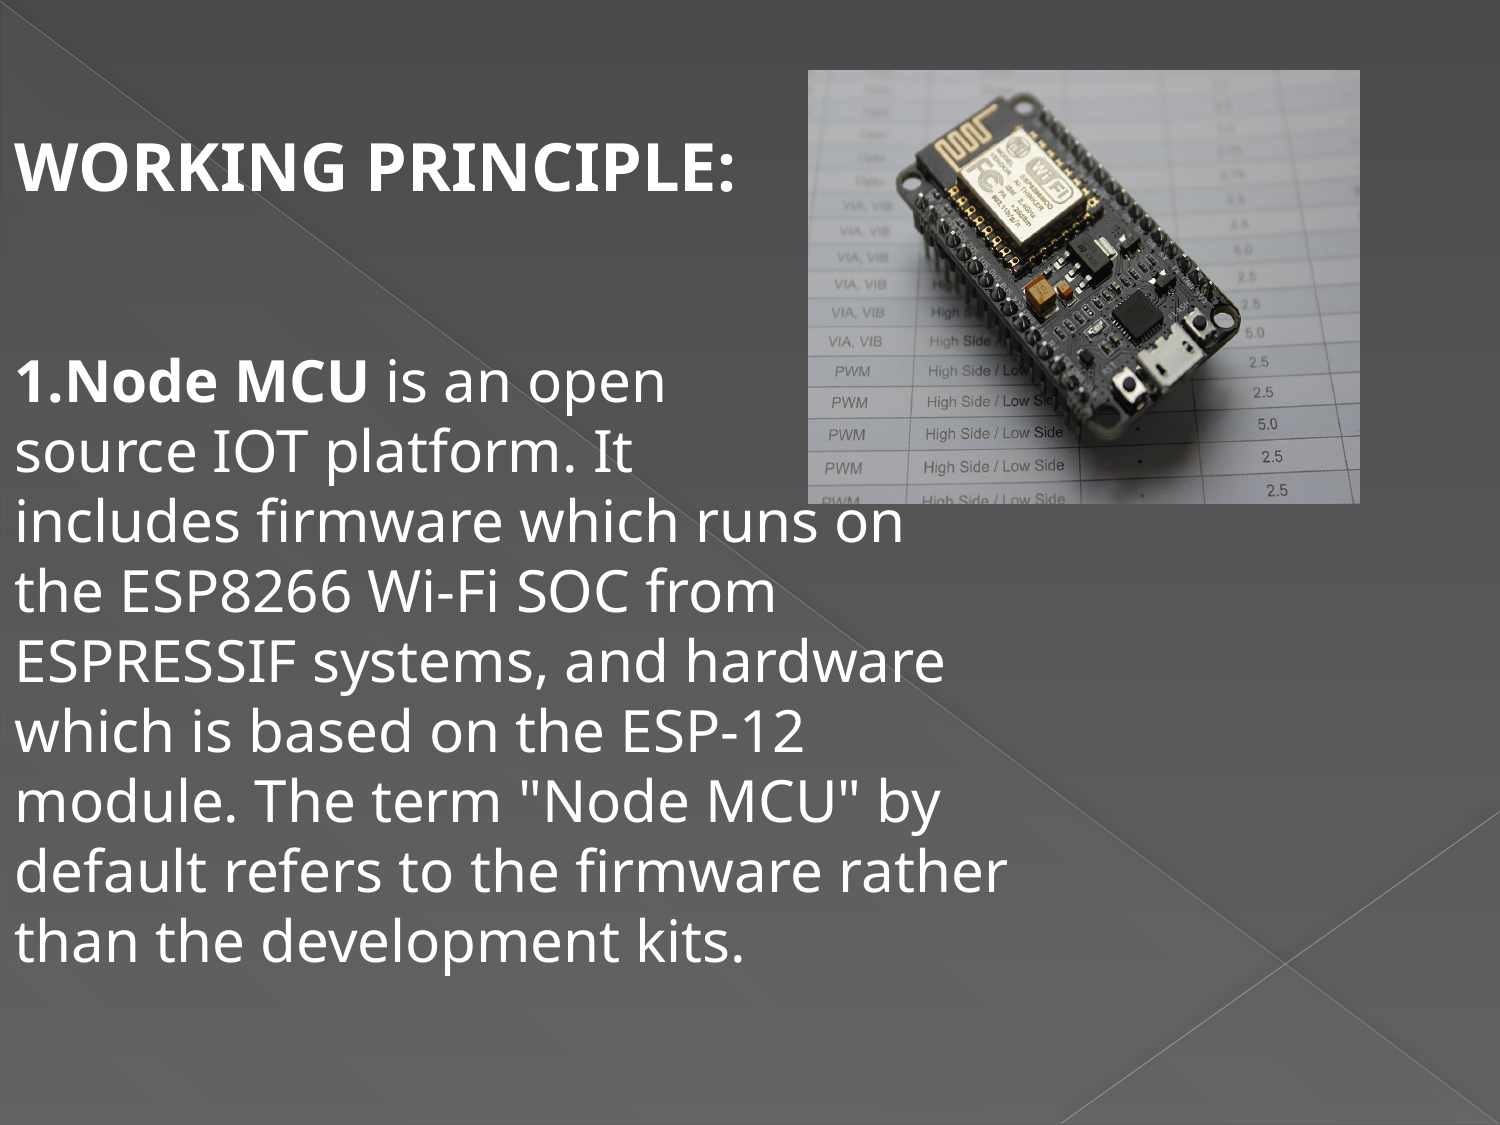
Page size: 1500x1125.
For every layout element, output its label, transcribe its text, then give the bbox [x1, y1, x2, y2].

picture [808, 70, 1360, 505]
text_box WORKING PRINCIPLE: 1.Node MCU is an open source IOT platform. It includes firmware which runs on the ESP8266 Wi-Fi SOC from ESPRESSIF systems, and hardware which is based on the ESP-12 module. The term "Node MCU" by default refers to the firmware rather than the development kits. [0, 117, 1043, 982]
